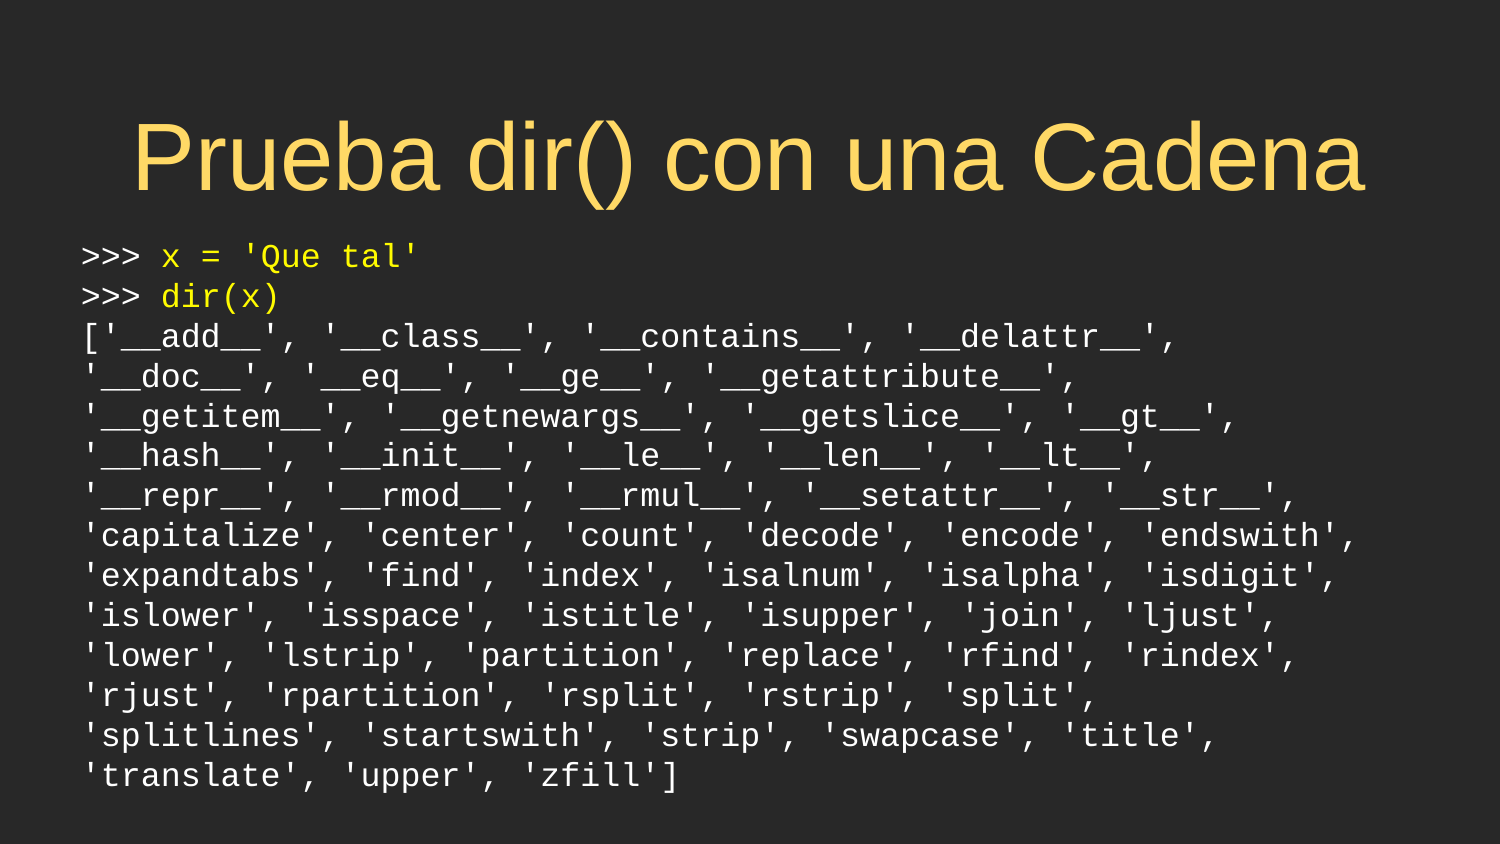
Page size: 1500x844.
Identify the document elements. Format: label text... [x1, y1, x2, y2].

title Prueba dir() con una Cadena [106, 70, 1393, 235]
text_box >>> x = 'Que tal' >>> dir(x) ['__add__', '__class__', '__contains__', '__delattr__', '__doc__', '__eq__', '__ge__', '__getattribute__', '__getitem__', '__getnewargs__', '__getslice__', '__gt__', '__hash__', '__init__', '__le__', '__len__', '__lt__', '__repr__', '__rmod__', '__rmul__', '__setattr__', '__str__', 'capitalize', 'center', 'count', 'decode', 'encode', 'endswith', 'expandtabs', 'find', 'index', 'isalnum', 'isalpha', 'isdigit', 'islower', 'isspace', 'istitle', 'isupper', 'join', 'ljust', 'lower', 'lstrip', 'partition', 'replace', 'rfind', 'rindex', 'rjust', 'rpartition', 'rsplit', 'rstrip', 'split', 'splitlines', 'startswith', 'strip', 'swapcase', 'title', 'translate', 'upper', 'zfill'] [77, 229, 1376, 798]
